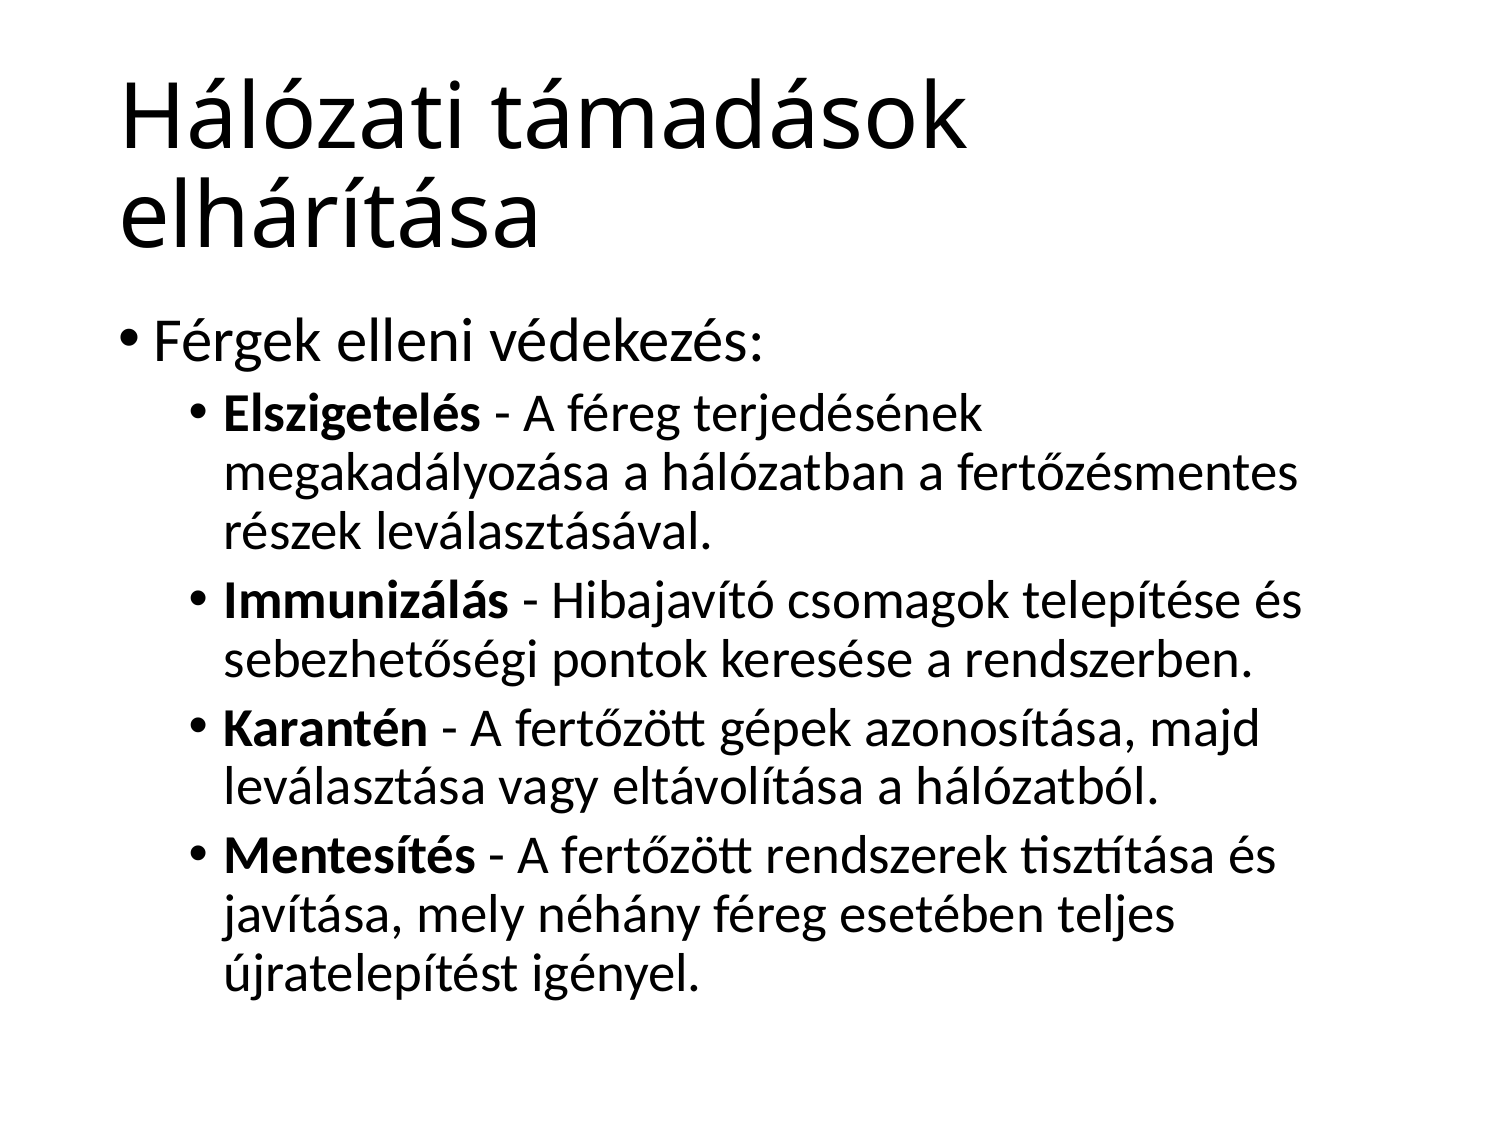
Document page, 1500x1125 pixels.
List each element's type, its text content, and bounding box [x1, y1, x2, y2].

list Férgek elleni védekezés: Elszigetelés - A féreg terjedésének megakadályozása a hálózatban a fertőzésmentes részek leválasztásával. Immunizálás - Hibajavító csomagok telepítése és sebezhetőségi pontok keresése a rendszerben. Karantén - A fertőzött gépek azonosítása, majd leválasztása vagy eltávolítása a hálózatból. Mentesítés - A fertőzött rendszerek tisztítása és javítása, mely néhány féreg esetében teljes újratelepítést igényel. [103, 299, 1397, 1014]
title Hálózati támadások elhárítása [103, 59, 1397, 278]
